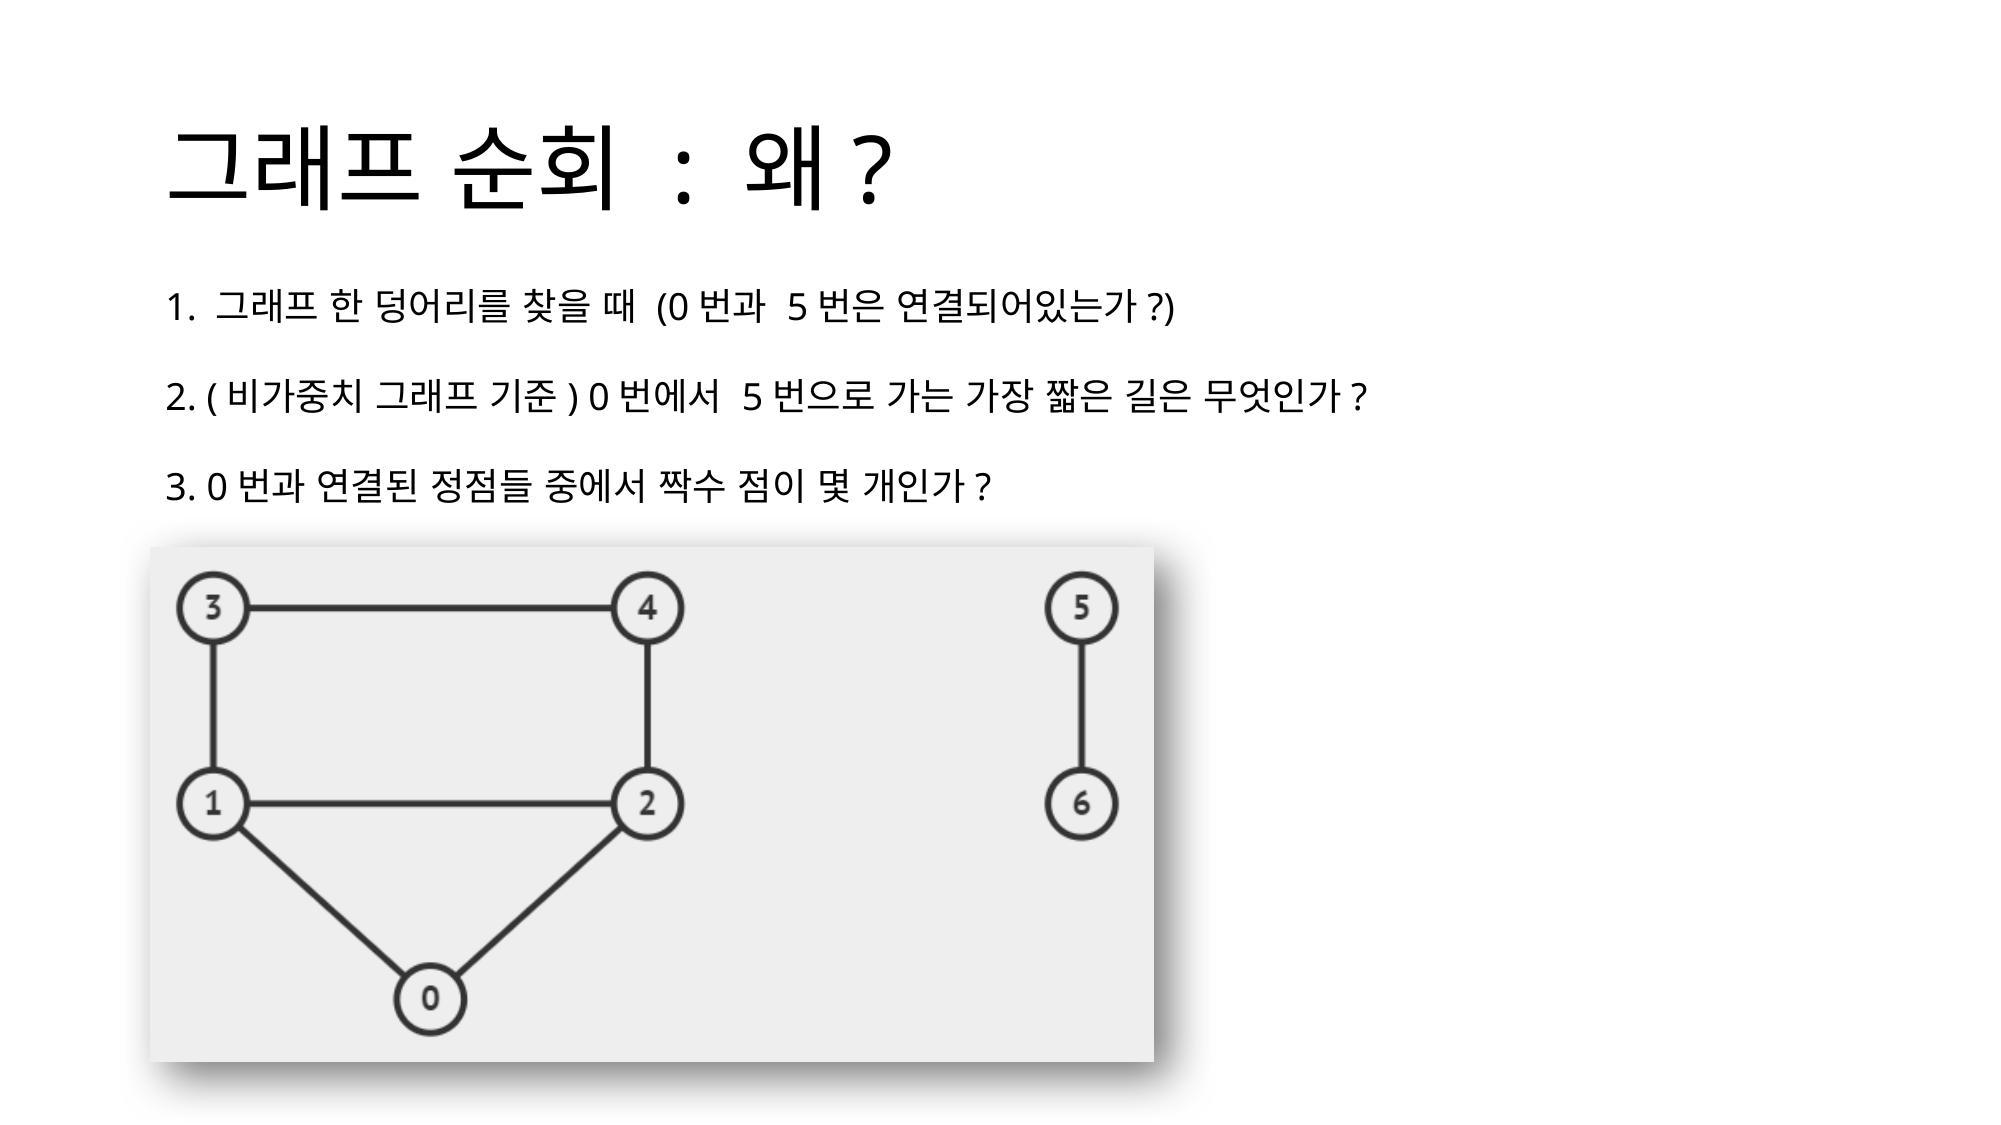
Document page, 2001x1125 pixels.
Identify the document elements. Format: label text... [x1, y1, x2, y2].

text_box 그래프 순회 : 왜? [150, 102, 1850, 230]
text_box 1. 그래프 한 덩어리를 찾을 때 (0번과 5번은 연결되어있는가?) 2. (비가중치 그래프 기준) 0번에서 5번으로 가는 가장 짧은 길은 무엇인가? 3. 0번과 연결된 정점들 중에서 짝수 점이 몇 개인가? [150, 231, 1674, 516]
picture [150, 547, 1154, 1062]
